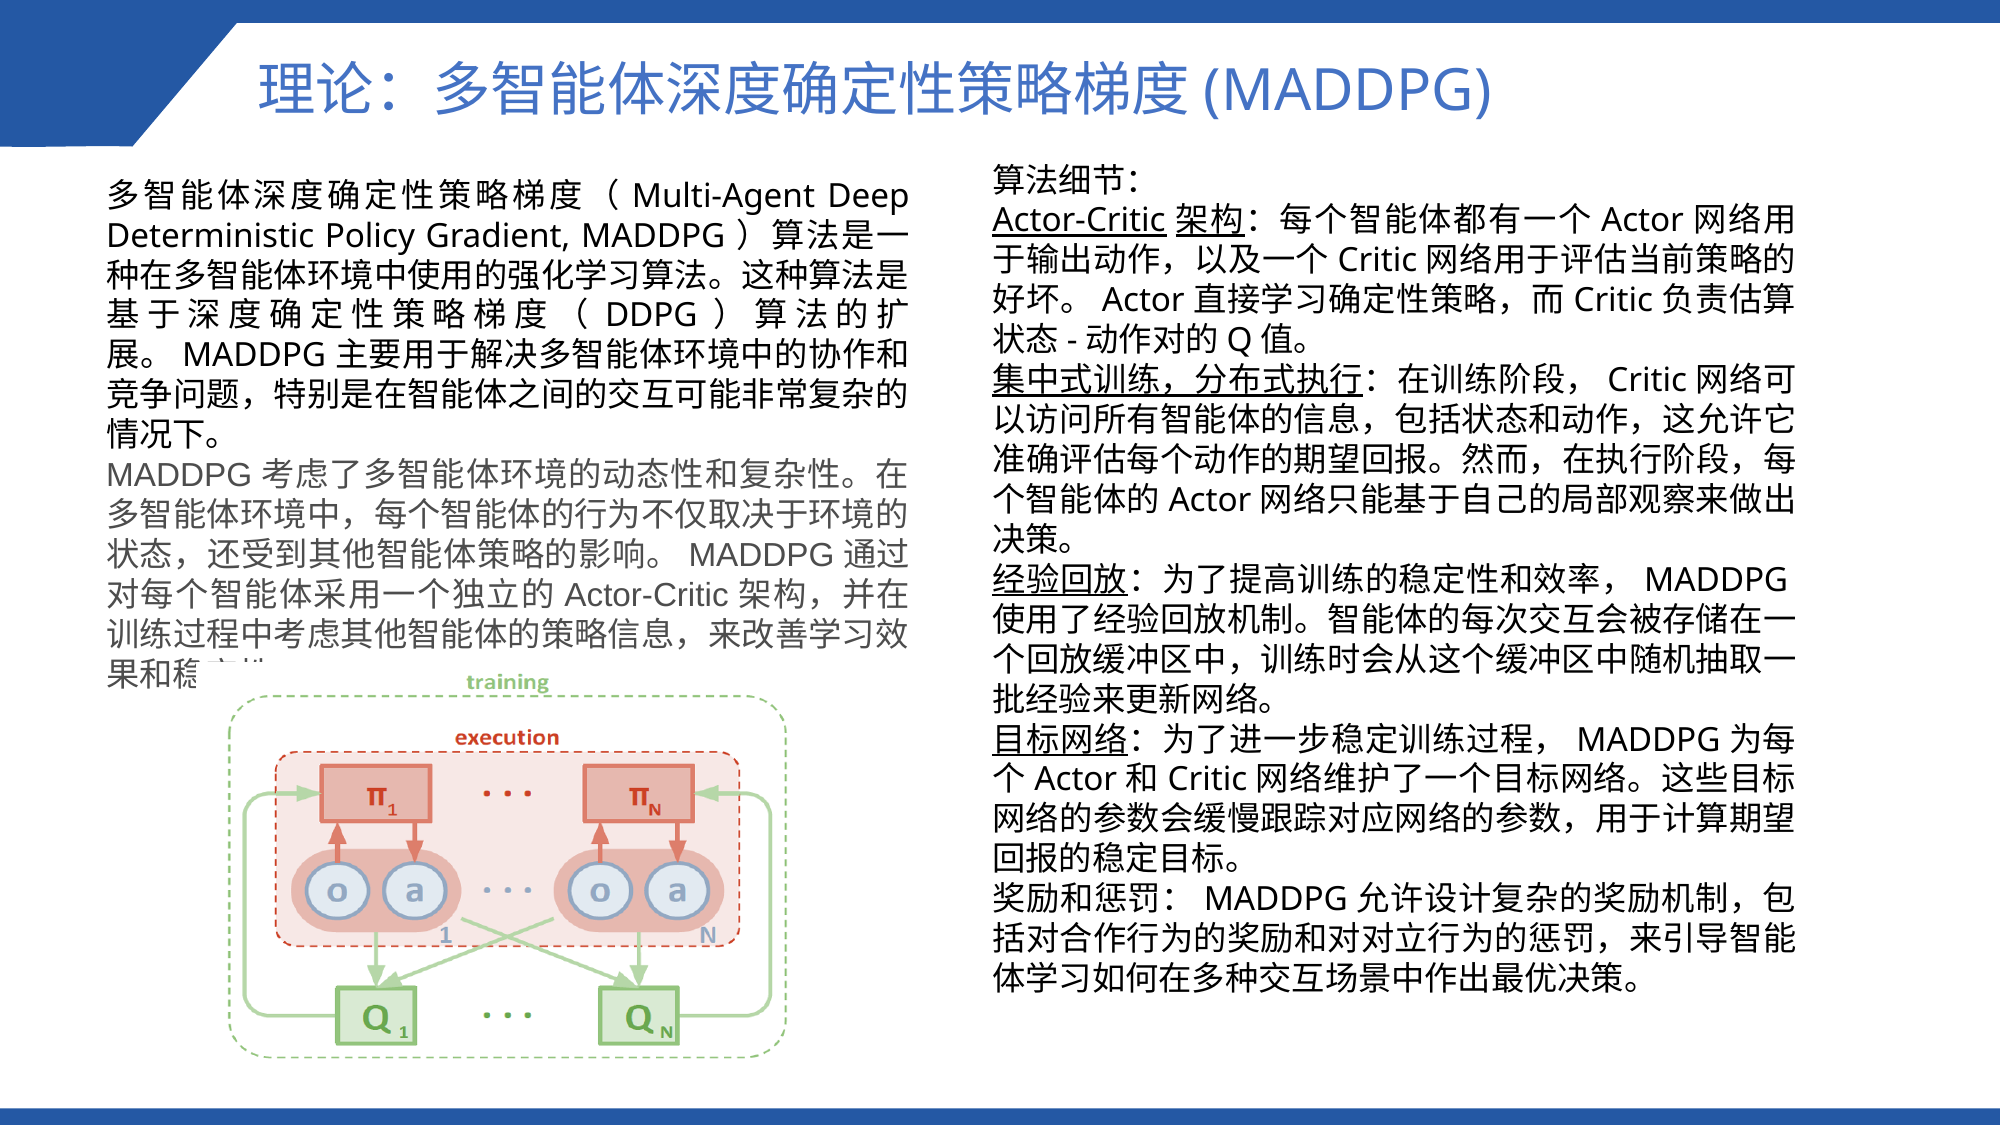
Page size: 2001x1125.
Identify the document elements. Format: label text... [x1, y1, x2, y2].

text_box 算法细节： Actor-Critic架构：每个智能体都有一个Actor网络用于输出动作，以及一个Critic网络用于评估当前策略的好坏。Actor直接学习确定性策略，而Critic负责估算状态-动作对的Q值。 集中式训练，分布式执行：在训练阶段，Critic网络可以访问所有智能体的信息，包括状态和动作，这允许它准确评估每个动作的期望回报。然而，在执行阶段，每个智能体的Actor网络只能基于自己的局部观察来做出决策。 经验回放：为了提高训练的稳定性和效率，MADDPG使用了经验回放机制。智能体的每次交互会被存储在一个回放缓冲区中，训练时会从这个缓冲区中随机抽取一批经验来更新网络。 目标网络：为了进一步稳定训练过程，MADDPG为每个Actor和Critic网络维护了一个目标网络。这些目标网络的参数会缓慢跟踪对应网络的参数，用于计算期望回报的稳定目标。 奖励和惩罚：MADDPG允许设计复杂的奖励机制，包括对合作行为的奖励和对对立行为的惩罚，来引导智能体学习如何在多种交互场景中作出最优决策。 [977, 151, 1811, 1005]
text_box 多智能体深度确定性策略梯度（Multi-Agent Deep Deterministic Policy Gradient, MADDPG）算法是一种在多智能体环境中使用的强化学习算法。这种算法是基于深度确定性策略梯度（DDPG）算法的扩展。MADDPG主要用于解决多智能体环境中的协作和竞争问题，特别是在智能体之间的交互可能非常复杂的情况下。 MADDPG考虑了多智能体环境的动态性和复杂性。在多智能体环境中，每个智能体的行为不仅取决于环境的状态，还受到其他智能体策略的影响。MADDPG通过对每个智能体采用一个独立的Actor-Critic架构，并在训练过程中考虑其他智能体的策略信息，来改善学习效果和稳定性。 [91, 166, 925, 701]
text_box [0, 1107, 2000, 1125]
picture [196, 662, 820, 1075]
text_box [0, 0, 2000, 147]
